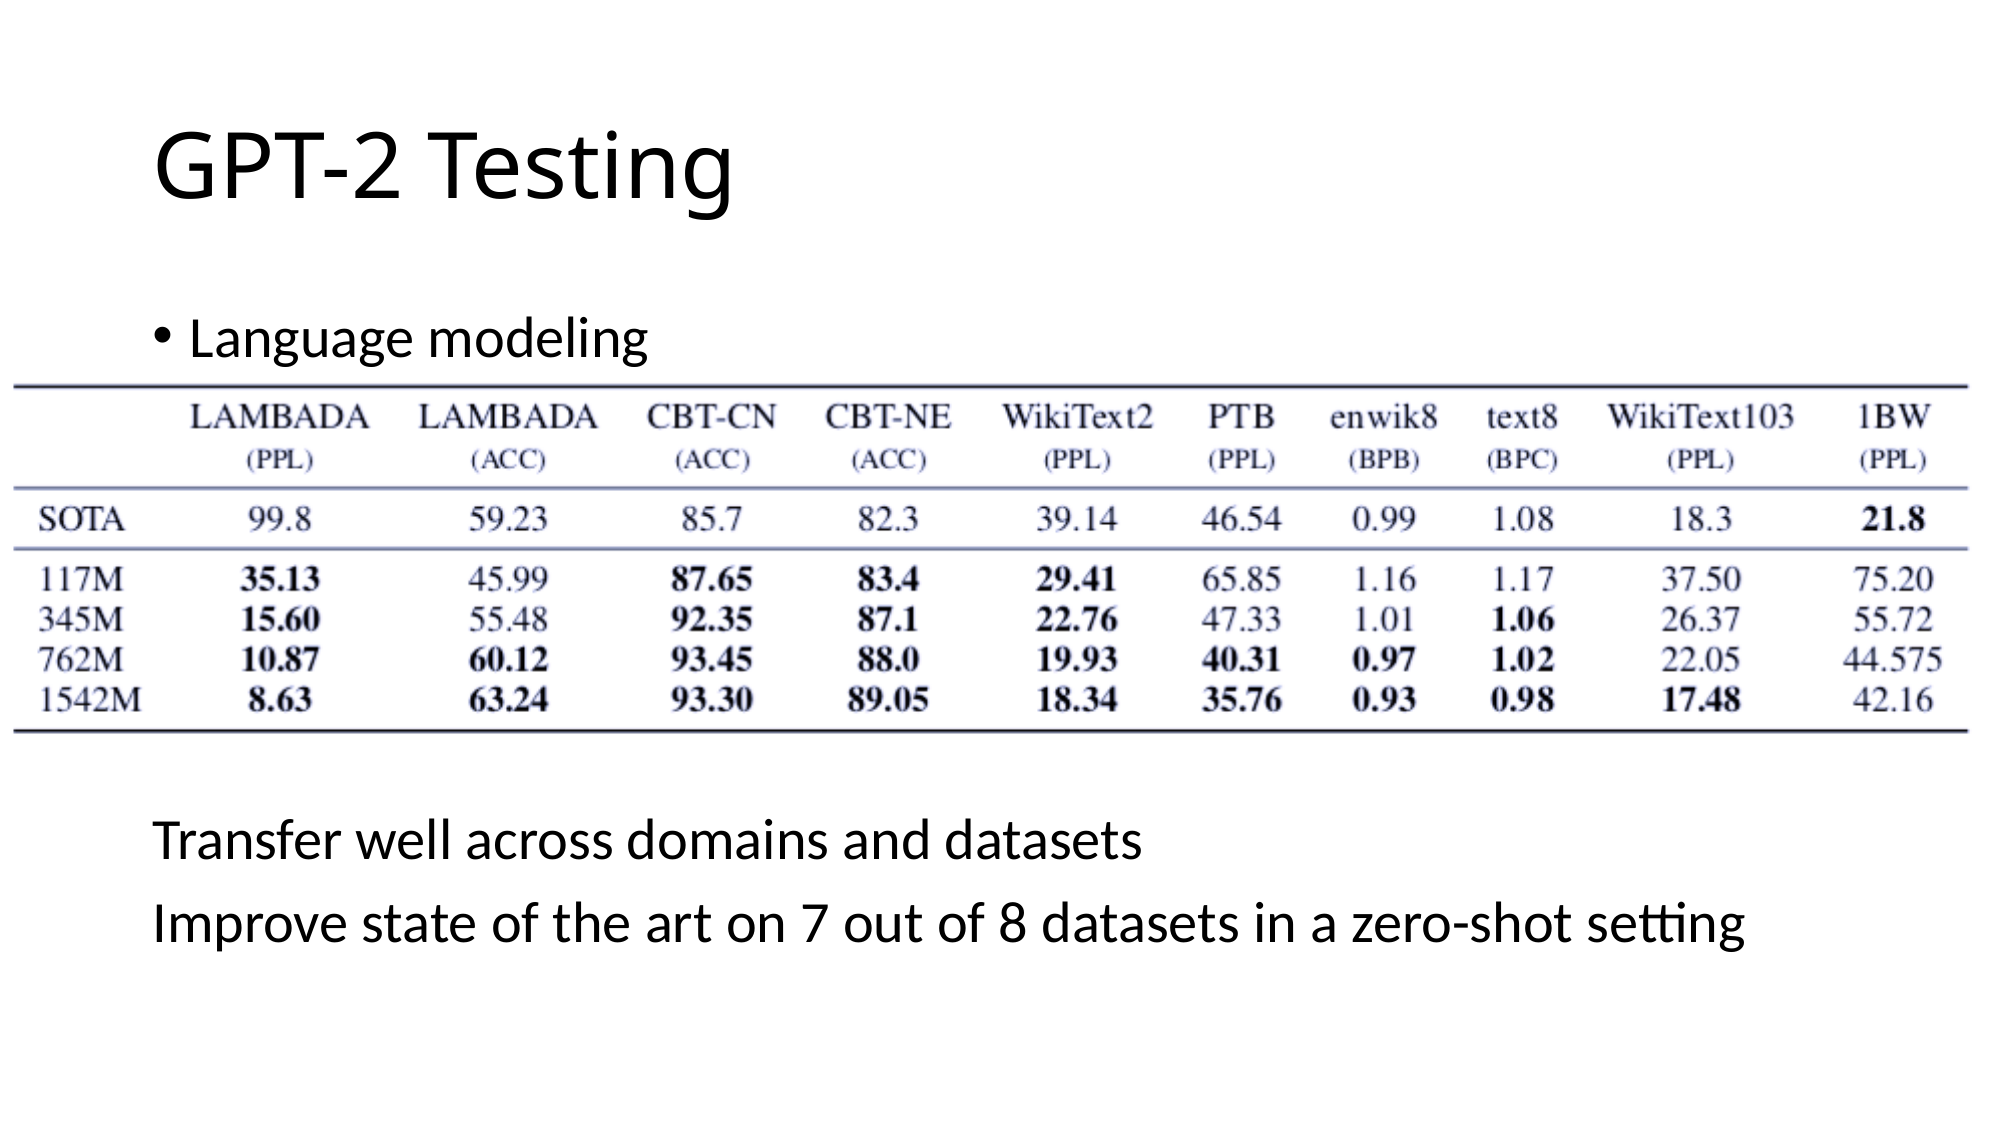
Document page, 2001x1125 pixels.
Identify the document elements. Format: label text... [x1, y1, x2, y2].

list Language modeling Transfer well across domains and datasets Improve state of the art on 7 out of 8 datasets in a zero-shot setting [137, 758, 1863, 1125]
picture [0, 367, 2000, 758]
title GPT-2 Testing [137, 59, 1863, 278]
list Language modeling Transfer well across domains and datasets Improve state of the art on 7 out of 8 datasets in a zero-shot setting [137, 299, 1863, 367]
